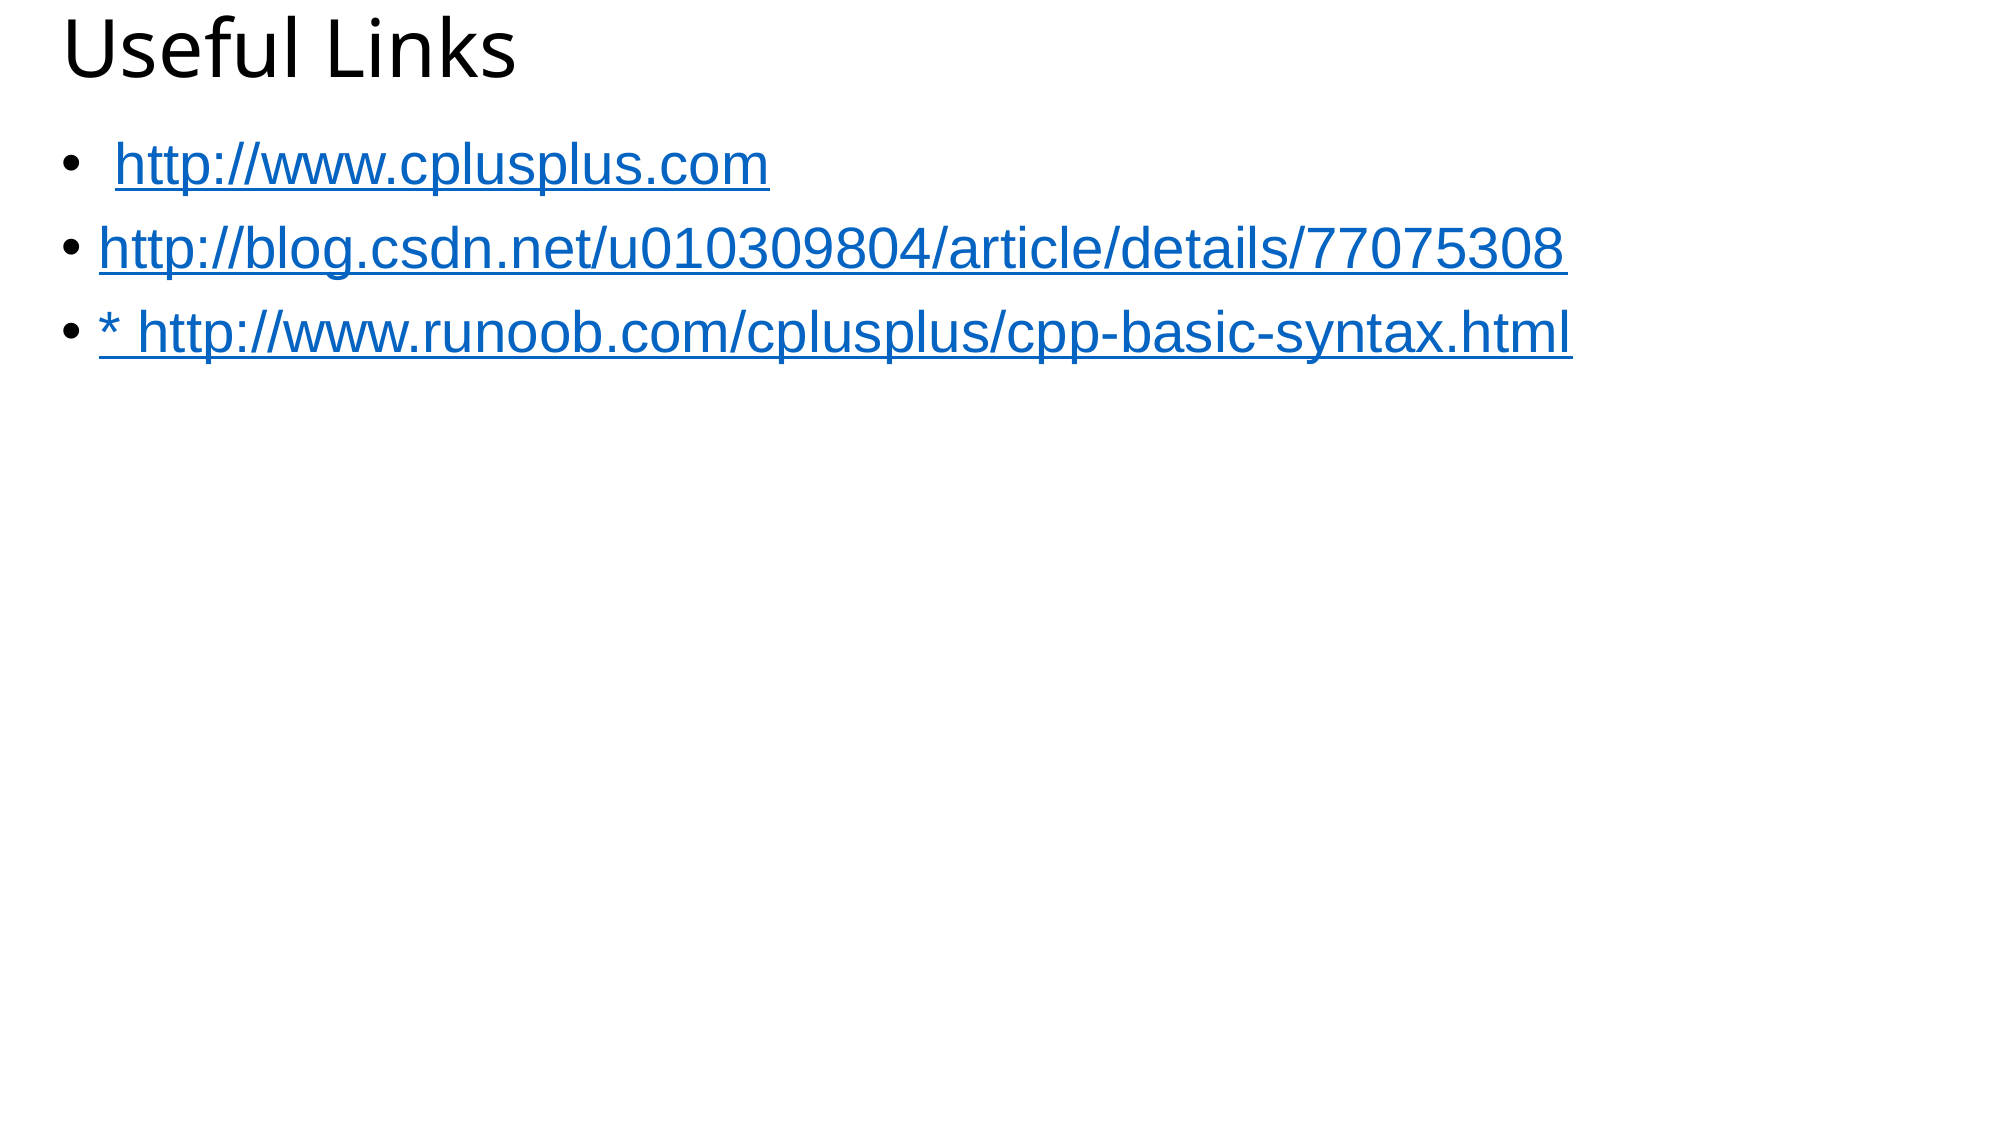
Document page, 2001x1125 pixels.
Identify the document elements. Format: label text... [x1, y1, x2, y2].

title Useful Links [45, 0, 2000, 103]
list http://www.cplusplus.com http://blog.csdn.net/u010309804/article/details/77075308 * http://www.runoob.com/cplusplus/cpp-basic-syntax.html [45, 127, 1968, 1083]
